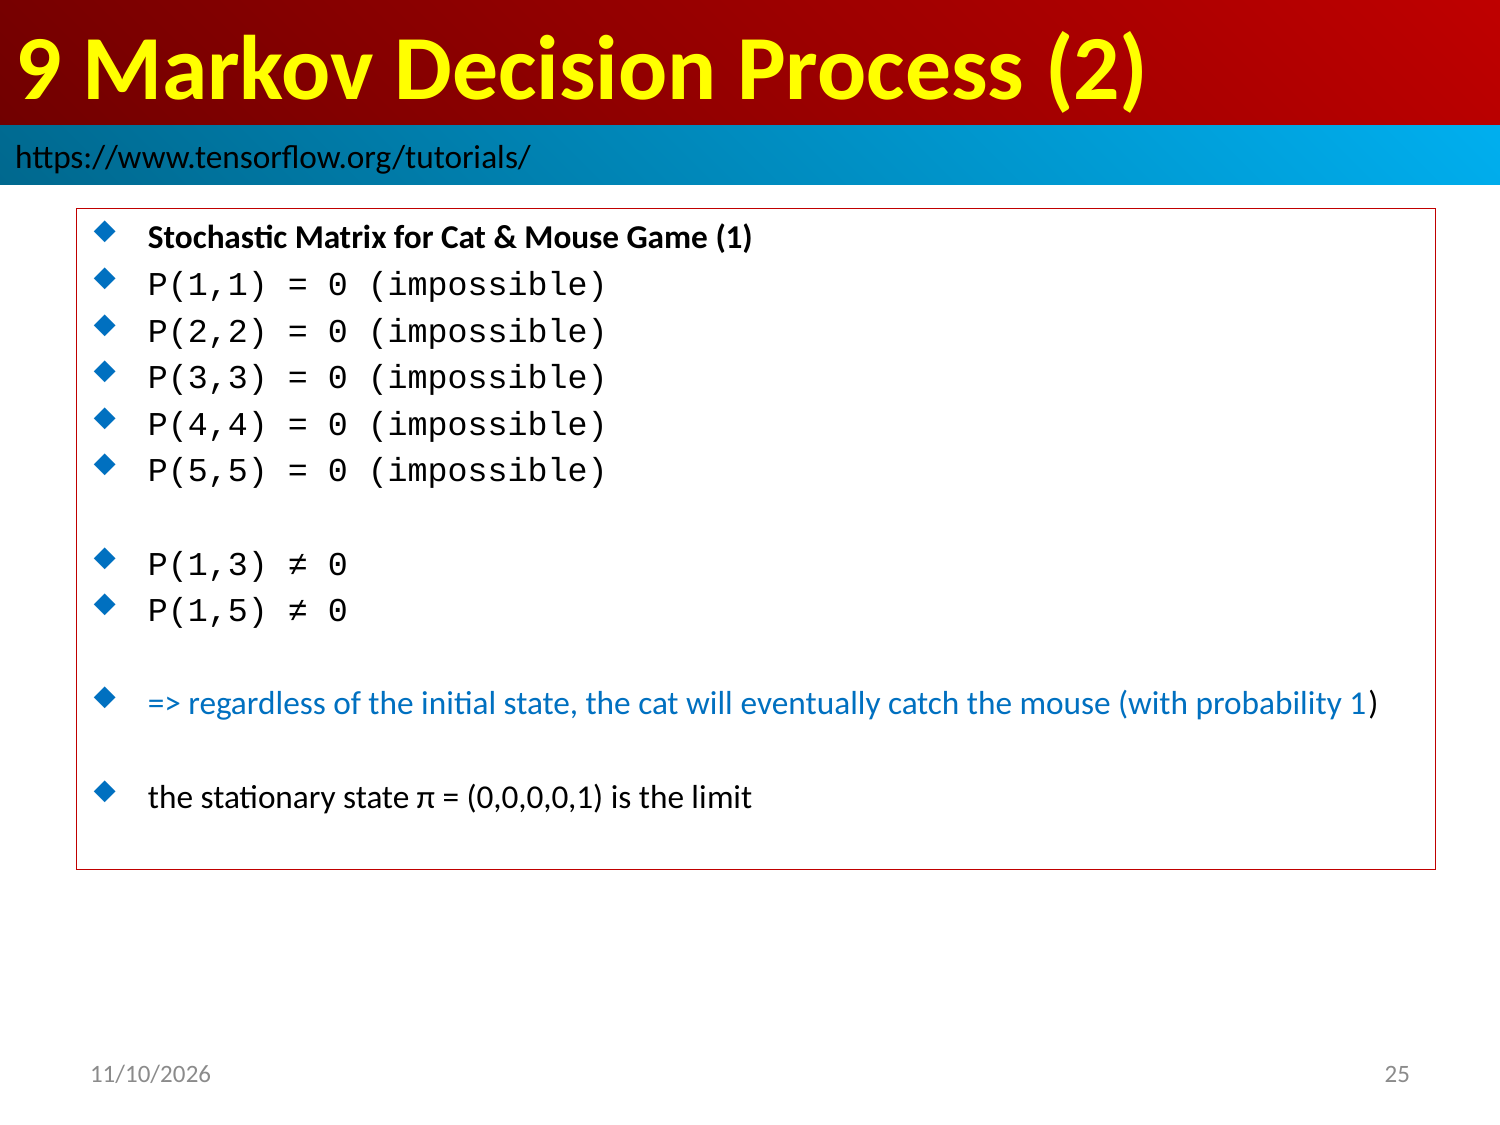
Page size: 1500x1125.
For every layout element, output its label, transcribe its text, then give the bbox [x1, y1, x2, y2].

text_box https://www.tensorflow.org/tutorials/ [0, 125, 1500, 185]
title 9 Markov Decision Process (2) [0, 0, 1500, 125]
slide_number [75, 1042, 425, 1103]
slide_number 25 [1074, 1042, 1425, 1103]
subtitle Stochastic Matrix for Cat & Mouse Game (1) P(1,1) = 0 (impossible) P(2,2) = 0 (impossible) P(3,3) = 0 (impossible) P(4,4) = 0 (impossible) P(5,5) = 0 (impossible) P(1,3) ≠ 0 P(1,5) ≠ 0 => regardless of the initial state, the cat will eventually catch the mouse (with probability 1) the stationary state π = (0,0,0,0,1) is the limit [76, 208, 1436, 870]
